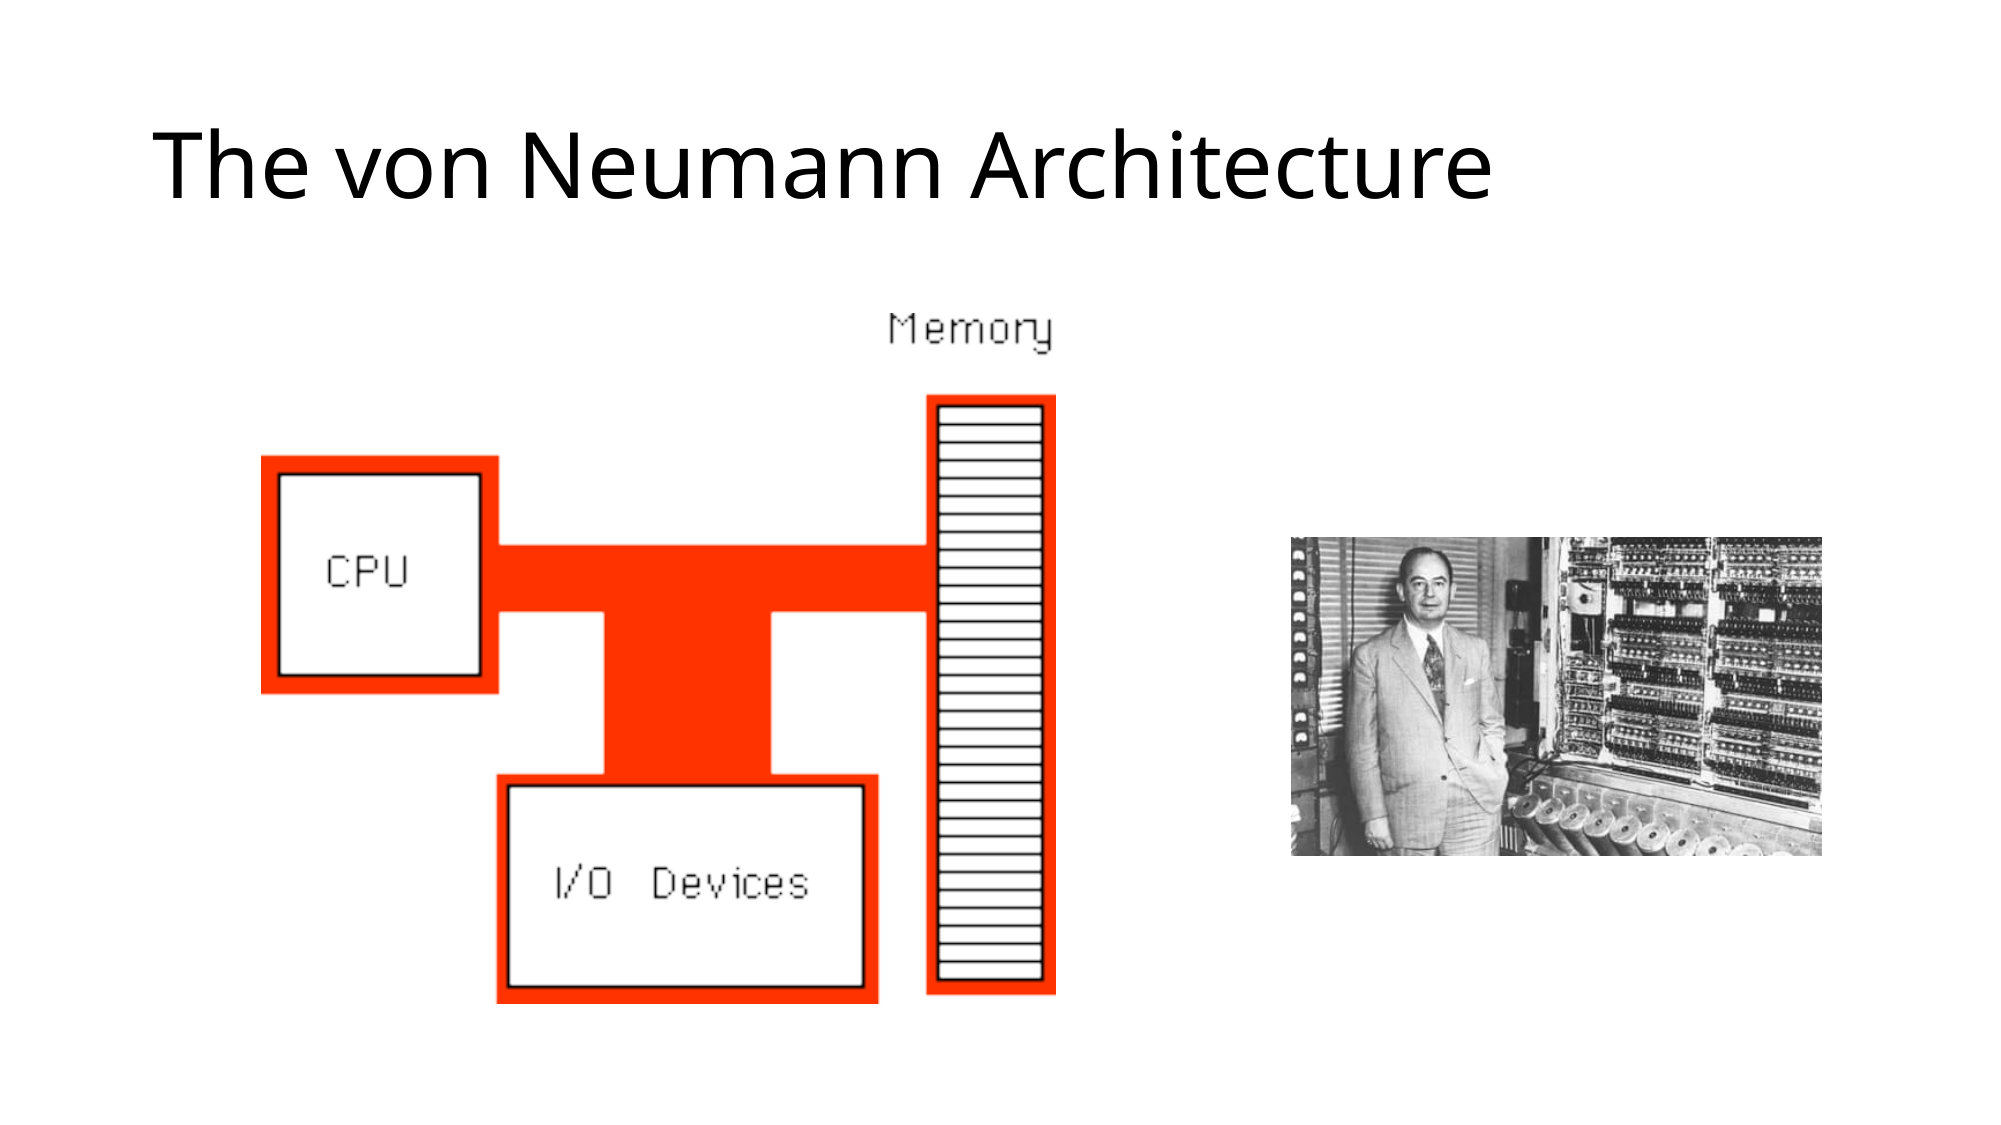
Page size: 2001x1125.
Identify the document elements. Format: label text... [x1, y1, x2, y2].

picture [261, 313, 1056, 1004]
title The von Neumann Architecture [137, 59, 1863, 278]
picture [1291, 537, 1822, 856]
